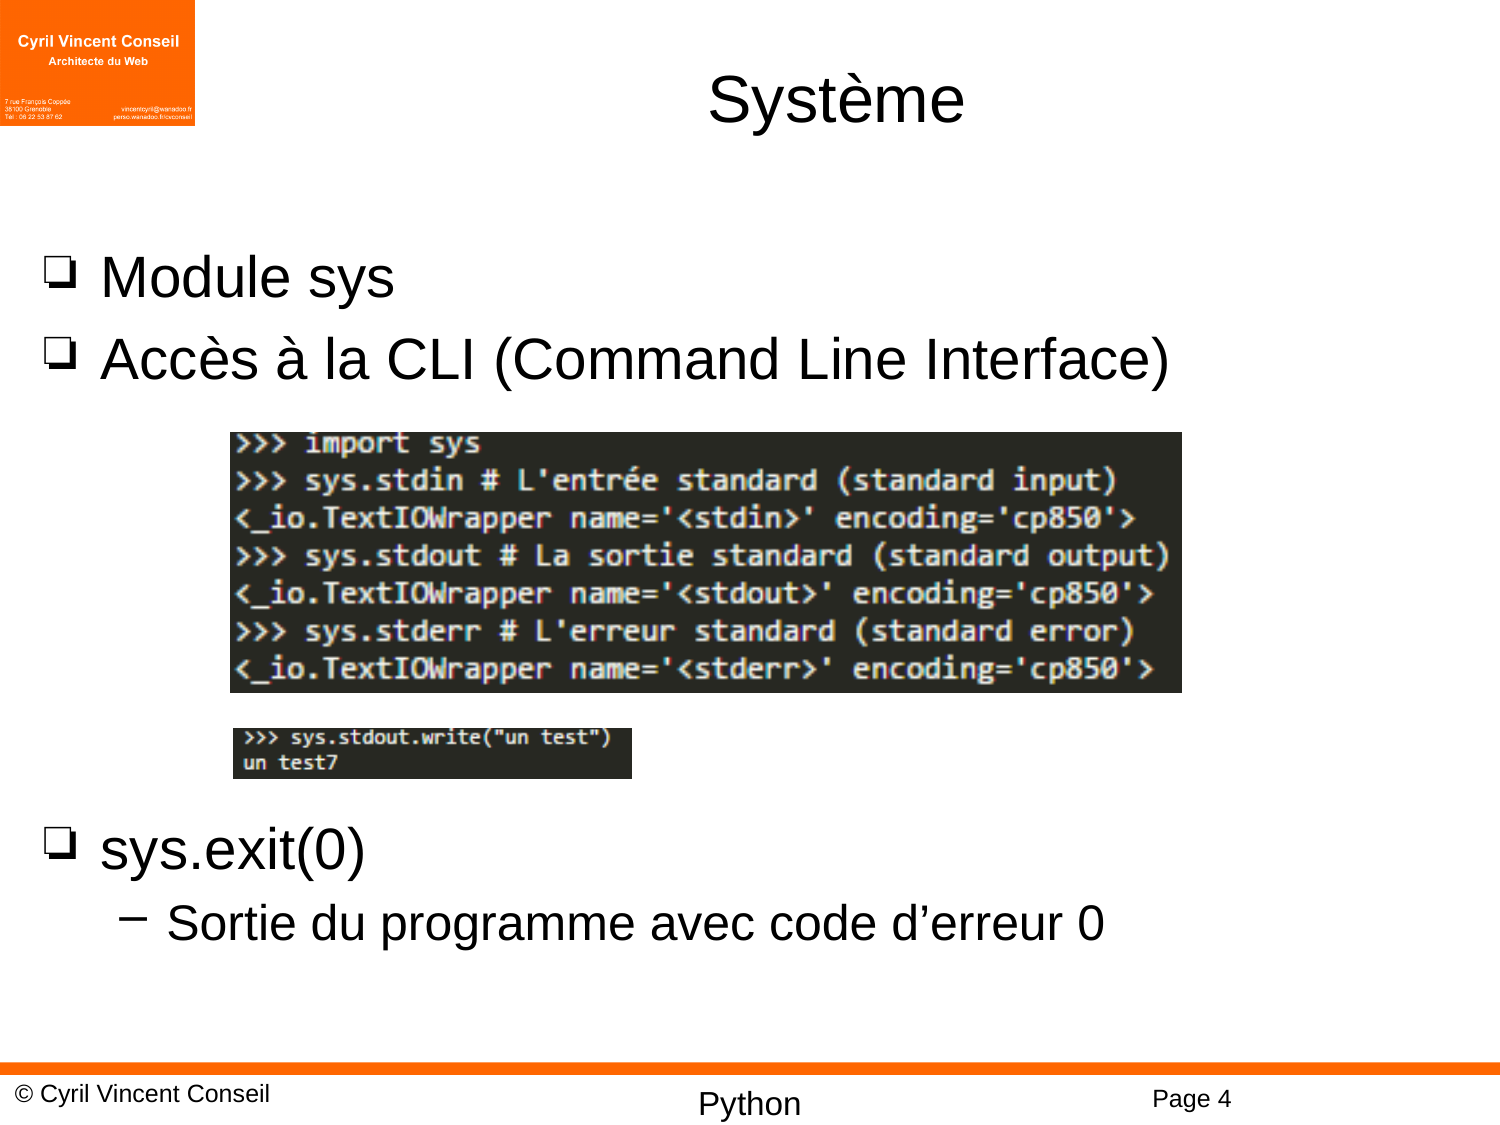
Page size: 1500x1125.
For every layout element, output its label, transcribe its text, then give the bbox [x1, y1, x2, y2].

list Module sys Accès à la CLI (Command Line Interface) sys.exit(0) Sortie du programme avec code d’erreur 0 [29, 231, 1468, 1059]
title Système [194, 2, 1480, 190]
picture [0, 0, 195, 126]
picture [233, 728, 633, 780]
picture [229, 432, 1182, 693]
